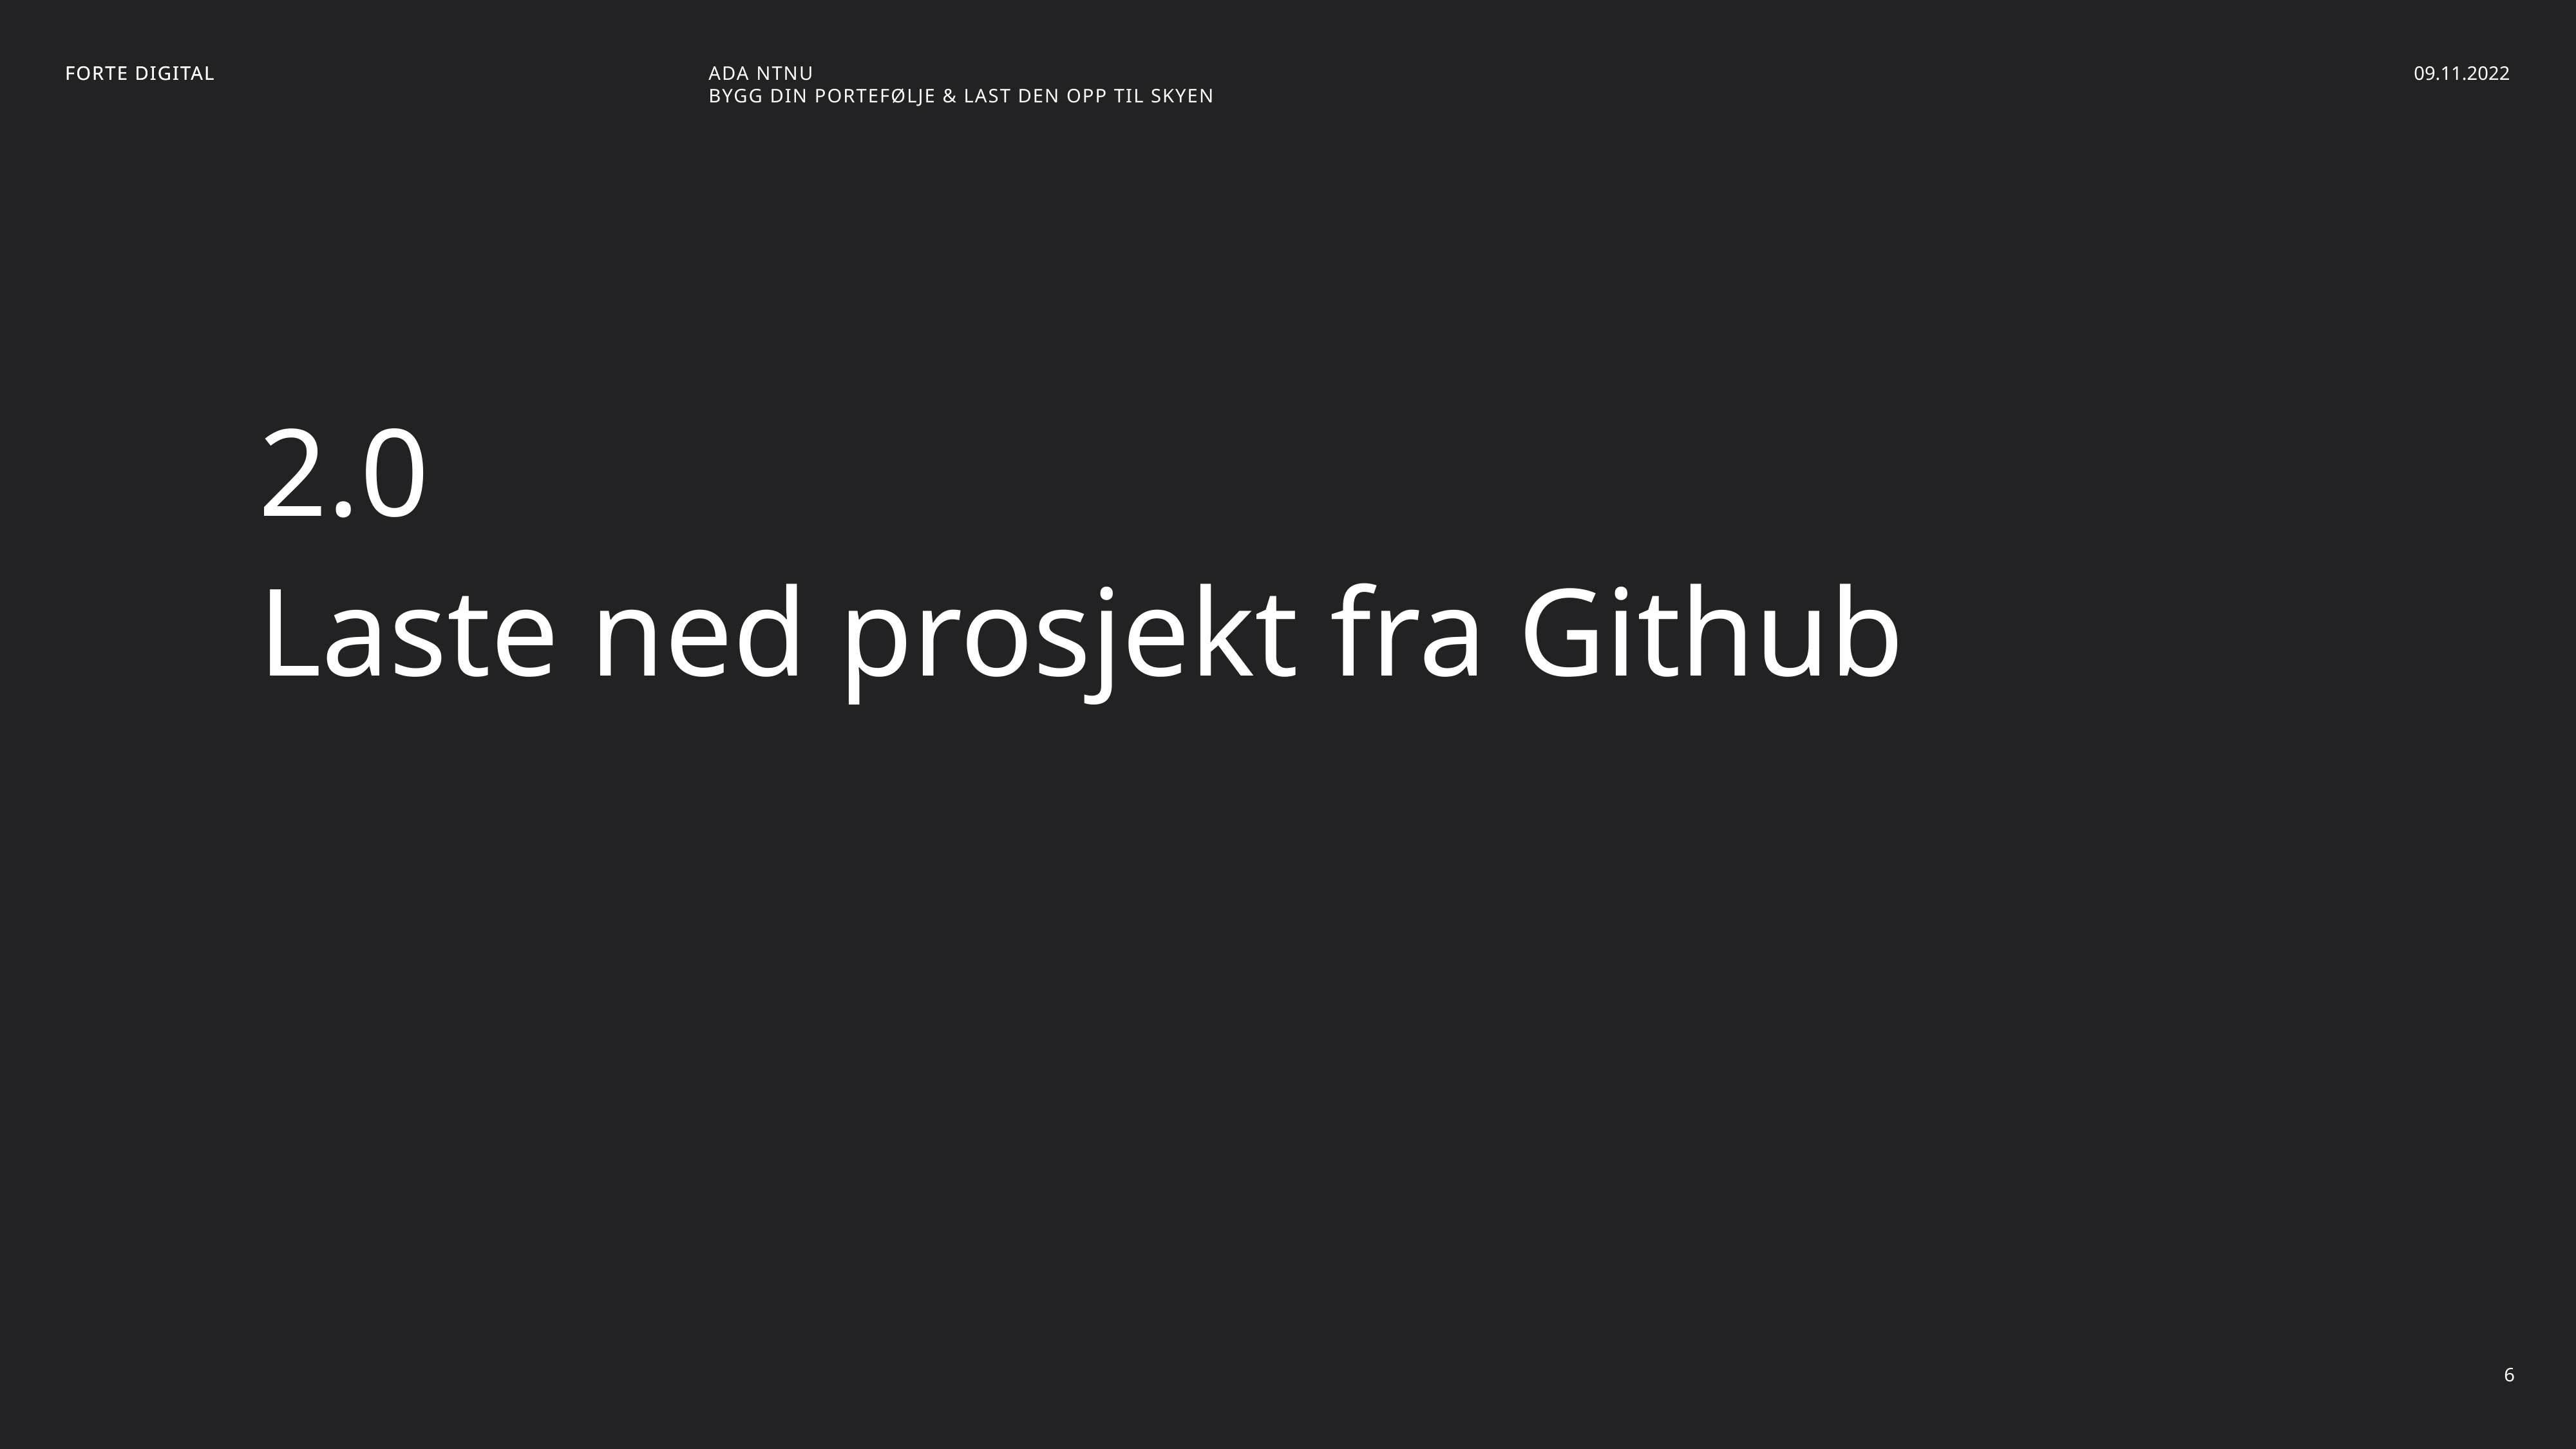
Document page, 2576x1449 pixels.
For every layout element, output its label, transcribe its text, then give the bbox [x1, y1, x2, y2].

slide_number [2393, 61, 2510, 83]
text_box FORTE DIGITAL [64, 61, 395, 84]
slide_number 6 [1913, 1310, 2515, 1389]
list 2.0 Laste ned prosjekt fra Github [258, 381, 1931, 1200]
list ADA NTNU Bygg din portefølje & Last den opp til skyen [708, 61, 1812, 108]
